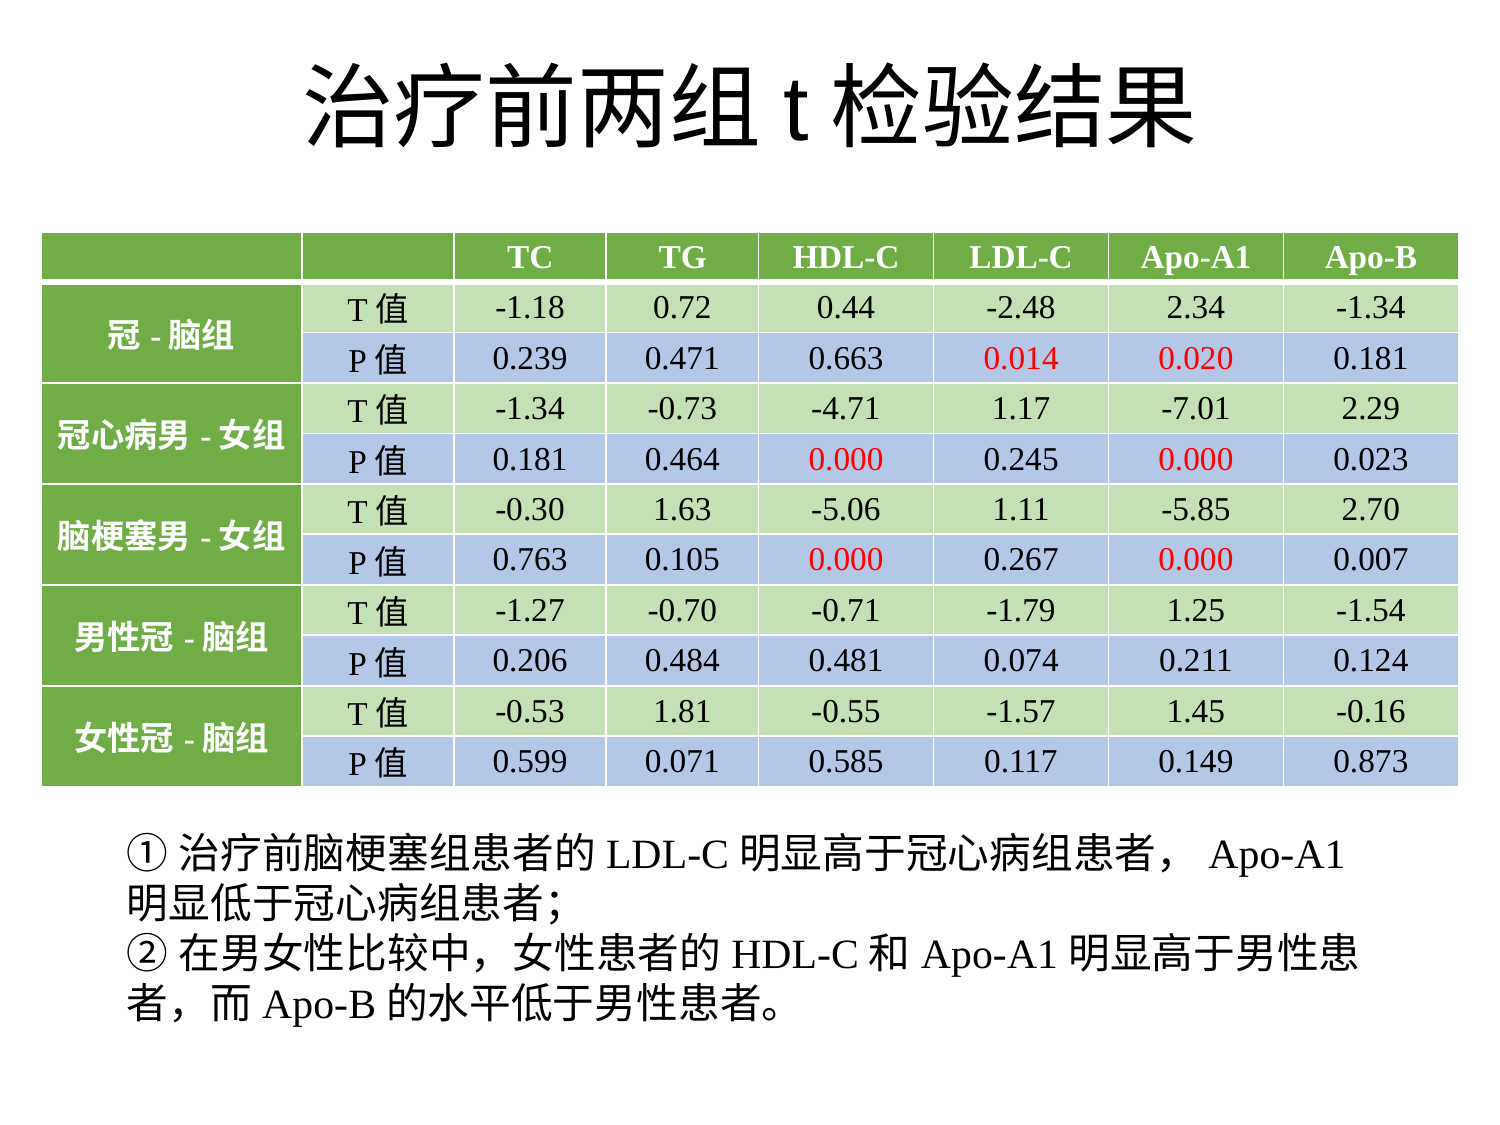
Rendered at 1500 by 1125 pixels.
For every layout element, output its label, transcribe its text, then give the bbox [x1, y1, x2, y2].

table_cell 0.000 [1109, 535, 1283, 584]
table_cell -1.18 [455, 285, 605, 332]
table_cell 0.464 [607, 434, 758, 483]
table_cell -0.70 [607, 586, 758, 634]
table_cell T值 [303, 687, 453, 735]
table_cell -5.85 [1109, 485, 1283, 533]
table_cell 0.44 [759, 285, 933, 332]
table_cell 1.11 [934, 485, 1108, 533]
table_cell 0.105 [607, 535, 758, 584]
table_cell 0.000 [759, 535, 933, 584]
table_cell 2.34 [1109, 285, 1283, 332]
table_cell -1.27 [455, 586, 605, 634]
table_cell 0.72 [607, 285, 758, 332]
table_cell 1.25 [1109, 586, 1283, 634]
table_cell -1.34 [455, 384, 605, 433]
table_cell 0.023 [1284, 434, 1458, 483]
table_cell -7.01 [1109, 384, 1283, 433]
table_cell 0.007 [1284, 535, 1458, 584]
table_cell -1.57 [934, 687, 1108, 735]
table_cell -1.54 [1284, 586, 1458, 634]
table_cell -4.71 [759, 384, 933, 433]
table_cell P值 [303, 737, 453, 786]
table_cell 0.763 [455, 535, 605, 584]
table_cell 1.81 [607, 687, 758, 735]
table_cell 0.117 [934, 737, 1108, 786]
table_cell T值 [303, 285, 453, 332]
table_header TG [607, 233, 758, 279]
table_cell 0.599 [455, 737, 605, 786]
table_cell 1.17 [934, 384, 1108, 433]
table_cell 0.471 [607, 333, 758, 382]
table_cell P值 [303, 636, 453, 685]
table_cell 0.181 [455, 434, 605, 483]
table_cell 0.014 [934, 333, 1108, 382]
table_cell -1.79 [934, 586, 1108, 634]
table_cell 1.63 [607, 485, 758, 533]
table_cell T值 [303, 586, 453, 634]
table_cell 冠-脑组 [42, 285, 301, 382]
table_cell 0.124 [1284, 636, 1458, 685]
table_cell 0.000 [759, 434, 933, 483]
table_cell -0.30 [455, 485, 605, 533]
table_cell -5.06 [759, 485, 933, 533]
table_cell -0.55 [759, 687, 933, 735]
table_header HDL-C [759, 233, 933, 279]
table_cell 0.481 [759, 636, 933, 685]
table_cell T值 [303, 384, 453, 433]
table_header [303, 233, 453, 279]
table_cell P值 [303, 434, 453, 483]
table_cell 0.267 [934, 535, 1108, 584]
table_cell 0.585 [759, 737, 933, 786]
table_cell 2.70 [1284, 485, 1458, 533]
title 治疗前两组t检验结果 [103, 19, 1397, 203]
table_cell P值 [303, 333, 453, 382]
table_cell T值 [303, 485, 453, 533]
table_header [42, 233, 301, 279]
table_cell 0.020 [1109, 333, 1283, 382]
table_cell 0.074 [934, 636, 1108, 685]
table_cell -0.53 [455, 687, 605, 735]
table_cell 0.206 [455, 636, 605, 685]
table_header Apo-A1 [1109, 233, 1283, 279]
table_cell 0.181 [1284, 333, 1458, 382]
table_cell 0.071 [607, 737, 758, 786]
table_header Apo-B [1284, 233, 1458, 279]
table_cell -0.71 [759, 586, 933, 634]
table_cell -0.73 [607, 384, 758, 433]
table_cell -1.34 [1284, 285, 1458, 332]
table_cell 0.149 [1109, 737, 1283, 786]
table_cell -0.16 [1284, 687, 1458, 735]
table_cell 0.239 [455, 333, 605, 382]
table_cell 0.211 [1109, 636, 1283, 685]
table_cell 0.873 [1284, 737, 1458, 786]
table_cell 脑梗塞男-女组 [42, 485, 301, 584]
table_cell 2.29 [1284, 384, 1458, 433]
table_cell -2.48 [934, 285, 1108, 332]
text_box ①治疗前脑梗塞组患者的LDL-C明显高于冠心病组患者，Apo-A1明显低于冠心病组患者； ②在男女性比较中，女性患者的HDL-C和Apo-A1明显高于男性患者，而Apo-B的水平低于男性患者。 [112, 819, 1388, 1079]
table_cell P值 [303, 535, 453, 584]
table_cell 冠心病男-女组 [42, 384, 301, 483]
table_cell 0.245 [934, 434, 1108, 483]
table_header TC [455, 233, 605, 279]
table_header LDL-C [934, 233, 1108, 279]
table_cell 女性冠-脑组 [42, 687, 301, 786]
table_cell 0.484 [607, 636, 758, 685]
table_cell 0.663 [759, 333, 933, 382]
table_cell 0.000 [1109, 434, 1283, 483]
table_cell 男性冠-脑组 [42, 586, 301, 685]
table_cell 1.45 [1109, 687, 1283, 735]
